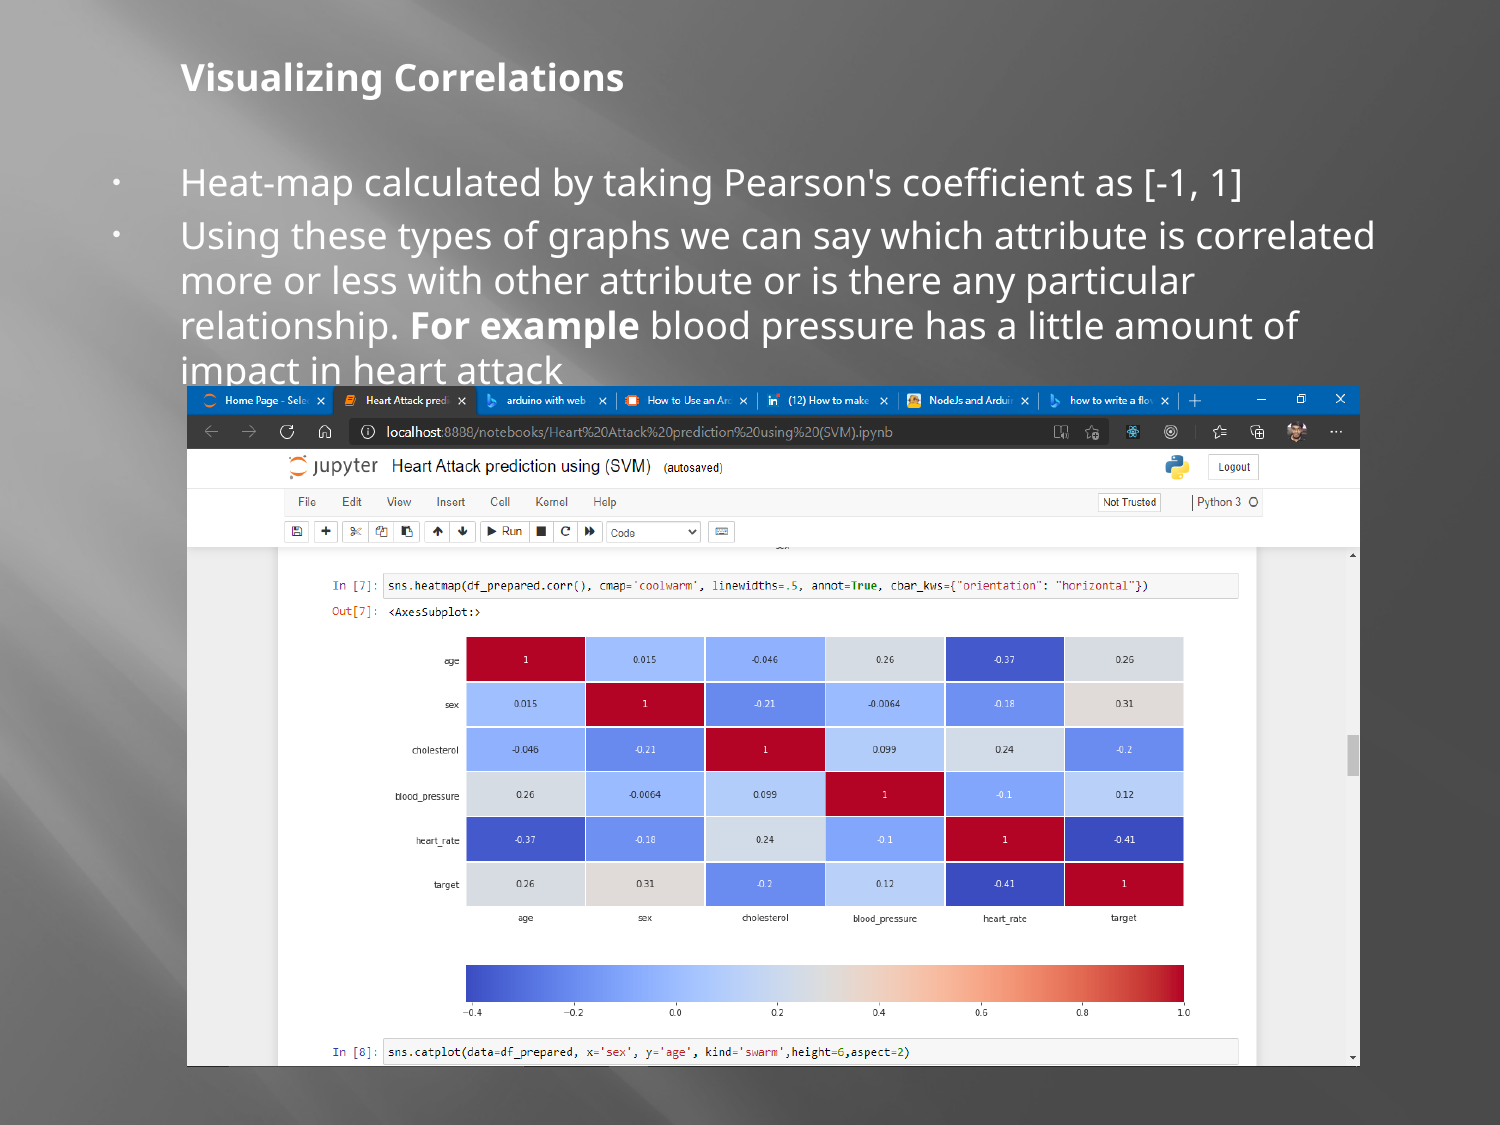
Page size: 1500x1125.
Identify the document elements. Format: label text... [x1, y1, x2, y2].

text_box Visualizing Correlations Heat-map calculated by taking Pearson's coefficient as [-1, 1] Using these types of graphs we can say which attribute is correlated more or less with other attribute or is there any particular relationship. For example blood pressure has a little amount of impact in heart attack [75, 46, 1425, 1035]
picture [0, 0, 1500, 1125]
